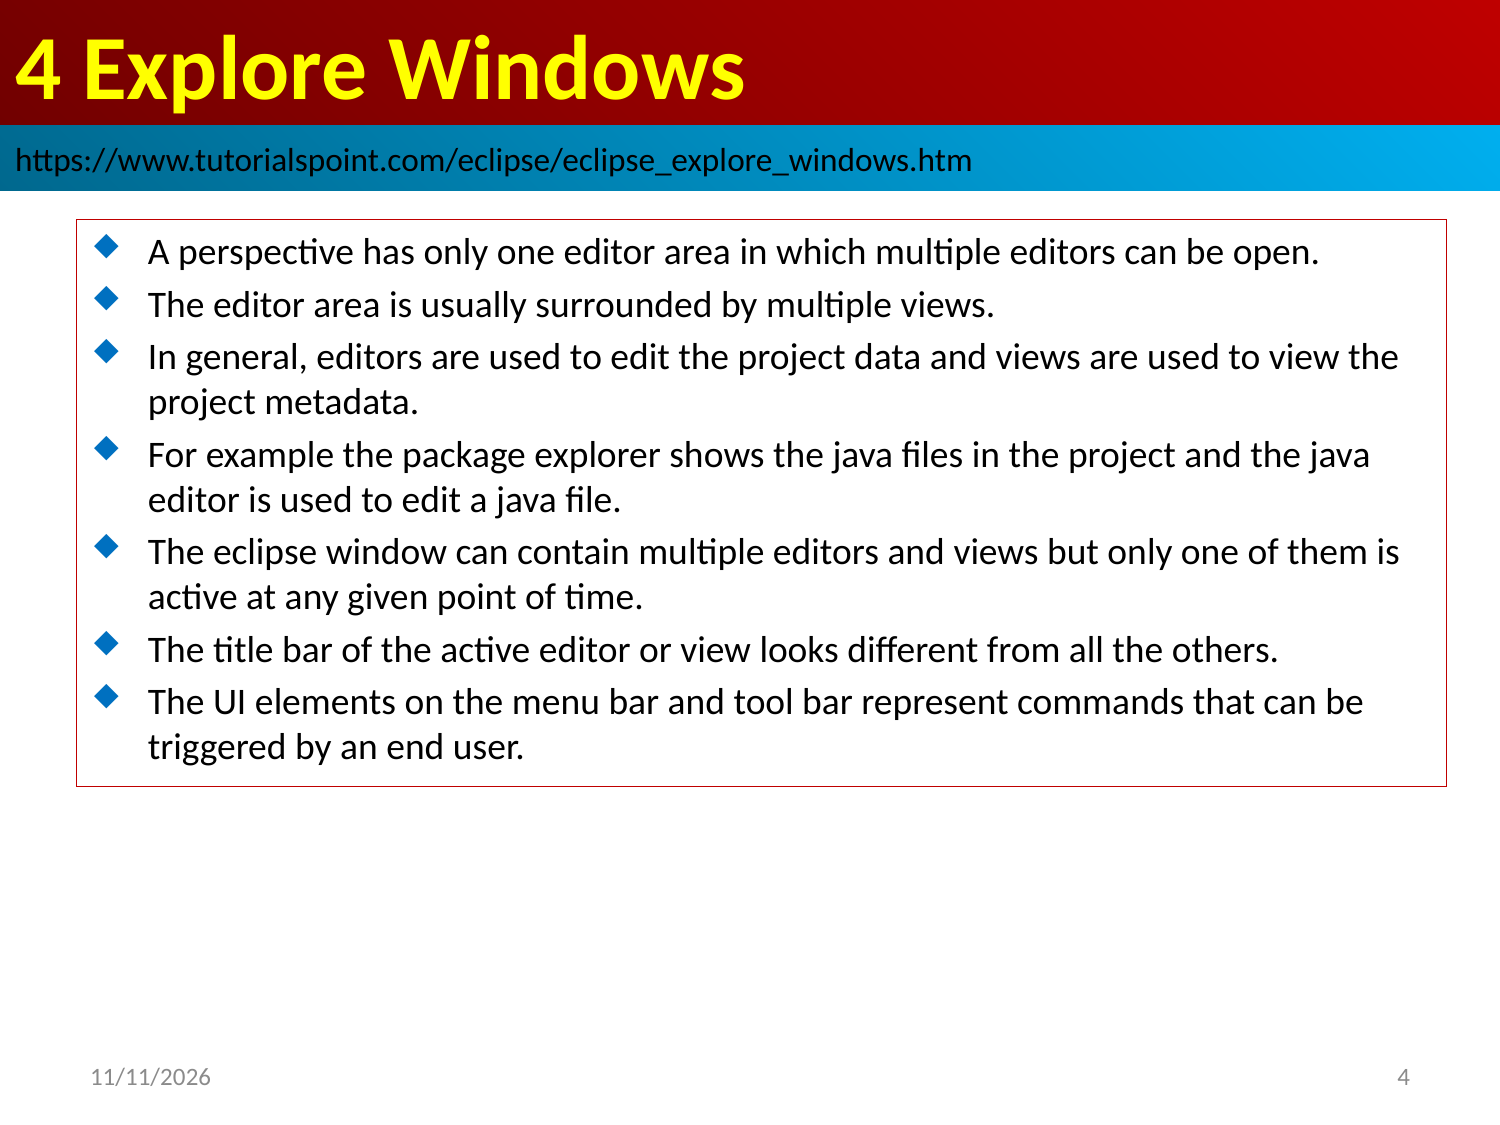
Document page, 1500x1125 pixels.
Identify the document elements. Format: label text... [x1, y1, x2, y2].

text_box https://www.tutorialspoint.com/eclipse/eclipse_explore_windows.htm [0, 125, 1500, 191]
title 4 Explore Windows [0, 0, 1500, 125]
slide_number 4 [1074, 1042, 1425, 1109]
subtitle A perspective has only one editor area in which multiple editors can be open. The editor area is usually surrounded by multiple views. In general, editors are used to edit the project data and views are used to view the project metadata. For example the package explorer shows the java files in the project and the java editor is used to edit a java file. The eclipse window can contain multiple editors and views but only one of them is active at any given point of time. The title bar of the active editor or view looks different from all the others. The UI elements on the menu bar and tool bar represent commands that can be triggered by an end user. [76, 219, 1447, 787]
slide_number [75, 1042, 425, 1109]
